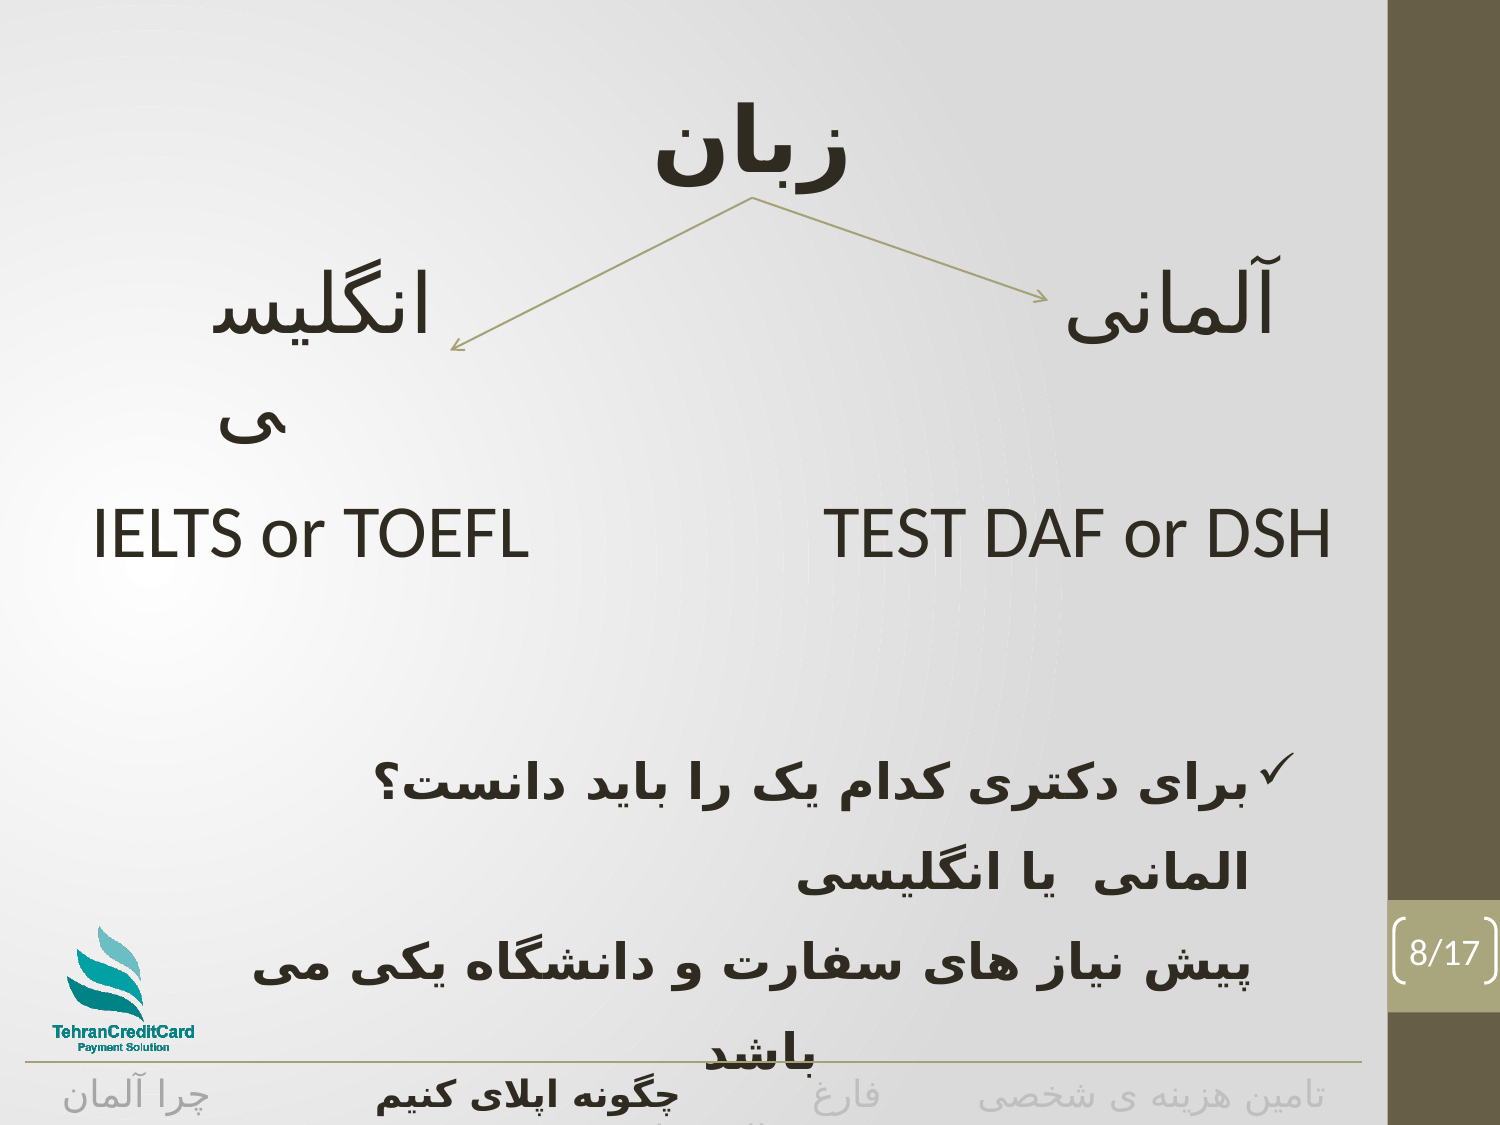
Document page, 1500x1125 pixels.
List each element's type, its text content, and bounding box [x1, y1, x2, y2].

text_box IELTS or TOEFL [76, 474, 574, 580]
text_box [0, 1061, 1388, 1124]
picture [43, 924, 200, 1081]
text_box برای دکتری کدام یک را باید دانست؟ المانی یا انگلیسی پیش نیاز های سفارت و دانشگاه یکی می باشد [192, 712, 1313, 1054]
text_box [449, 198, 750, 302]
text_box TEST DAF or DSH [808, 474, 1394, 580]
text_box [751, 198, 1049, 302]
text_box آلمانی [1048, 243, 1299, 358]
text_box انگلیسی [200, 243, 450, 458]
slide_number 8/17 [1392, 916, 1498, 985]
text_box زبان [200, 72, 1305, 198]
